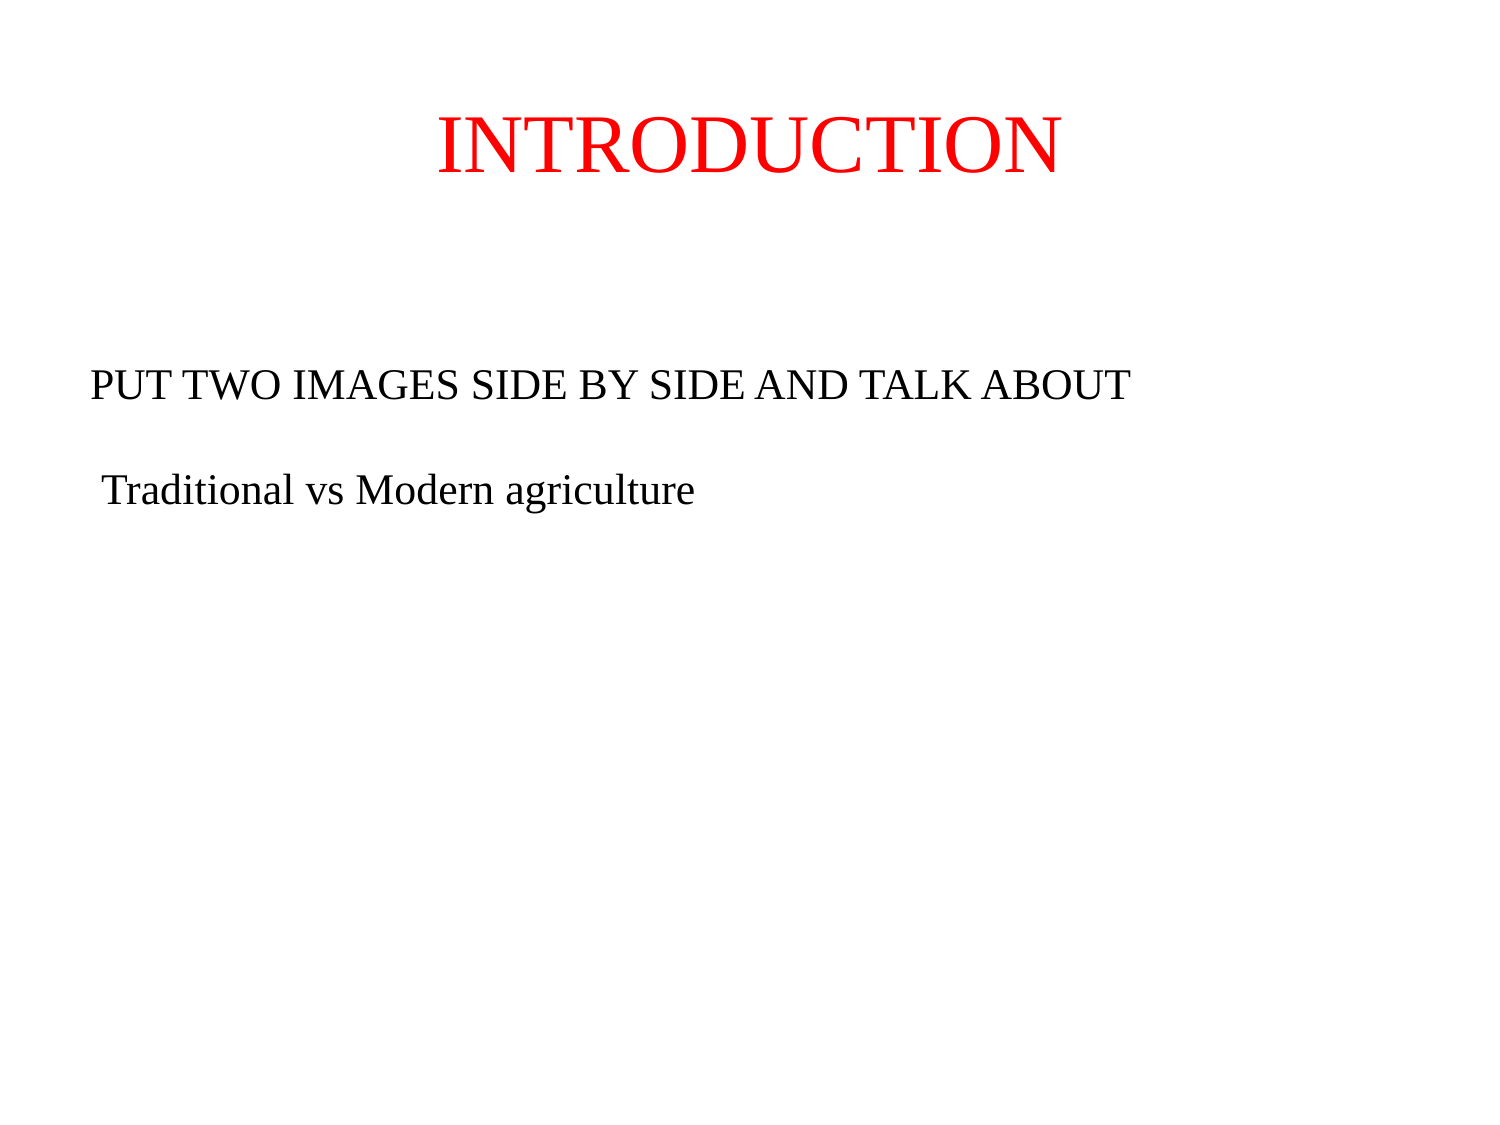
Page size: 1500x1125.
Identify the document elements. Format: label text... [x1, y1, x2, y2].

list PUT TWO IMAGES SIDE BY SIDE AND TALK ABOUT Traditional vs Modern agriculture [75, 243, 1425, 1029]
title INTRODUCTION [75, 45, 1425, 233]
